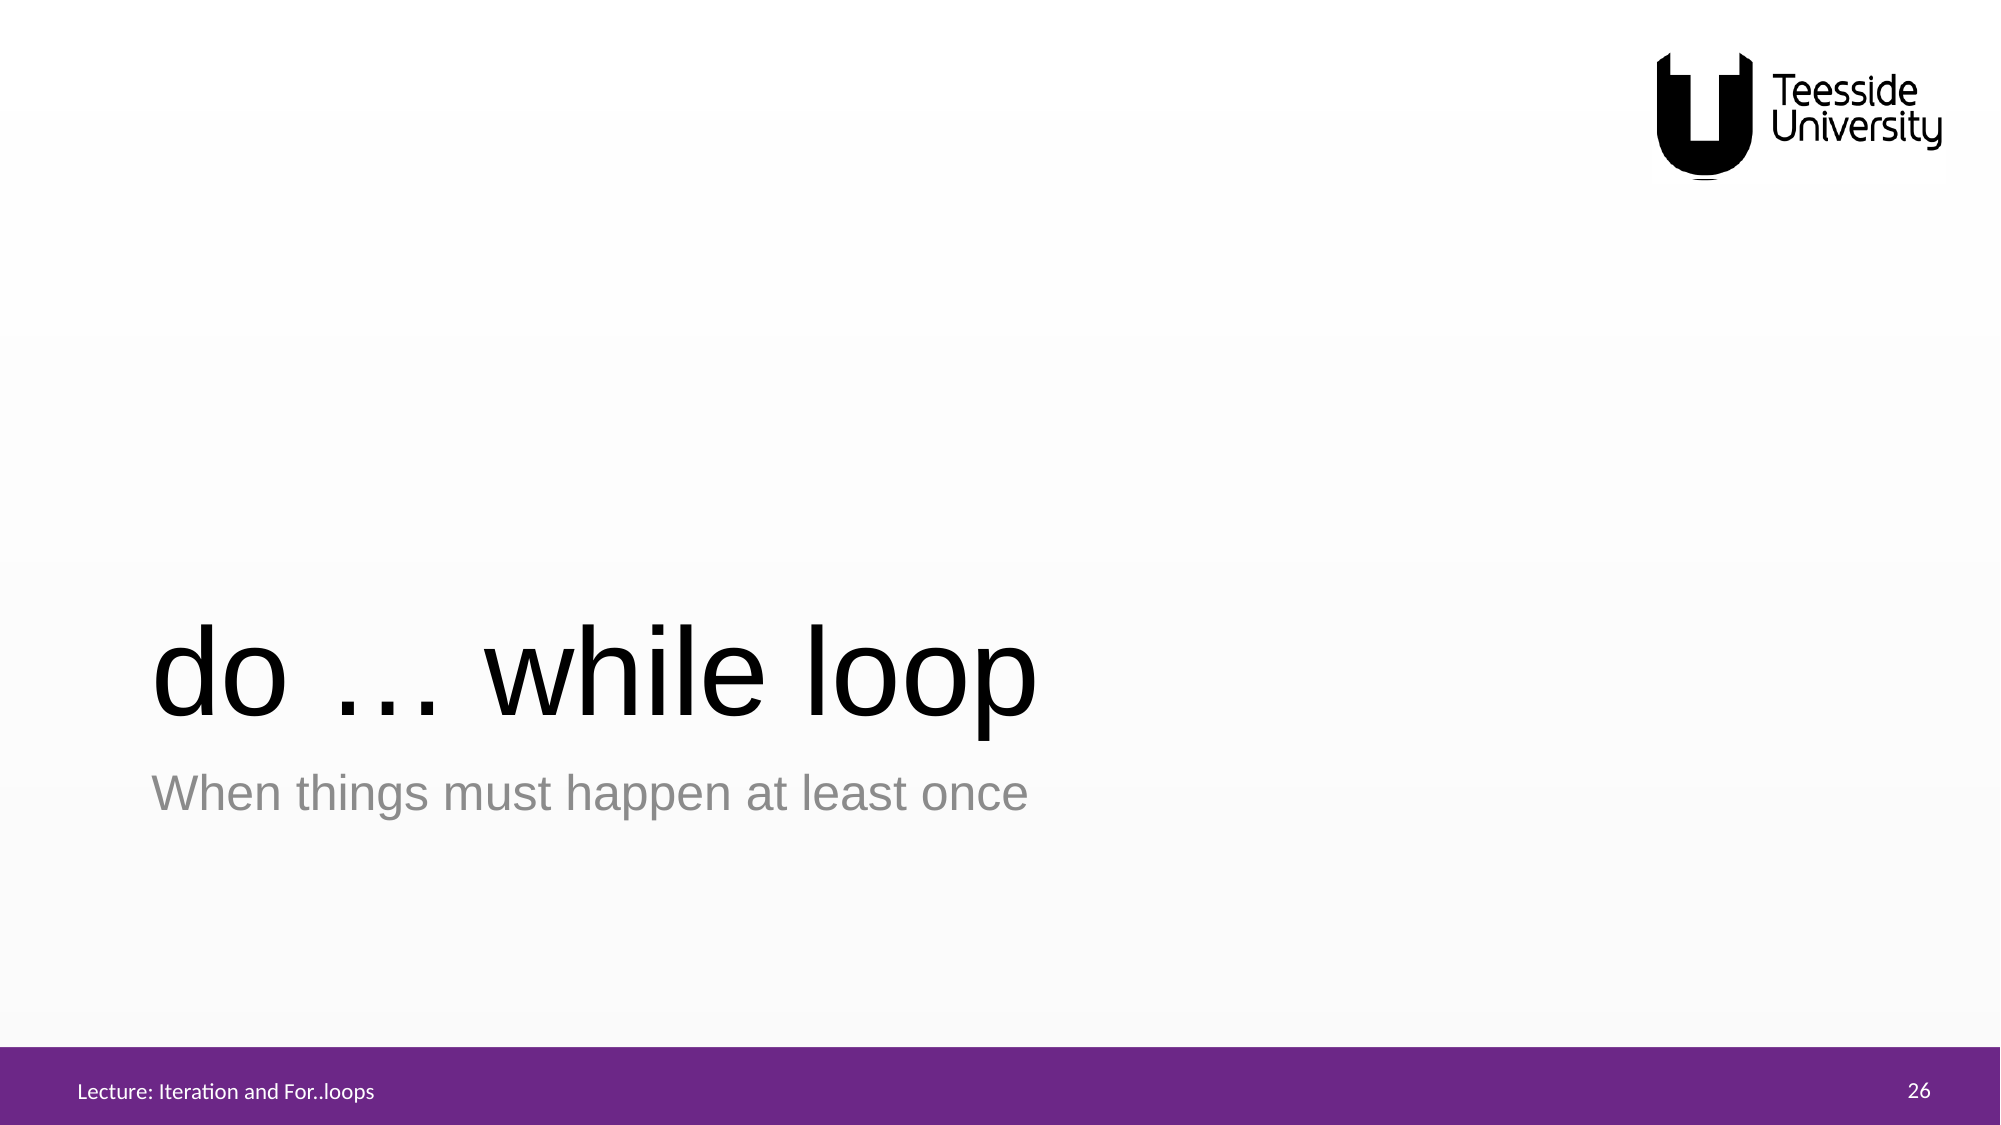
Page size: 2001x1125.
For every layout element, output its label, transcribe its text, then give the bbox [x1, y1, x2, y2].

title do … while loop [136, 280, 1862, 749]
list When things must happen at least once [136, 752, 1862, 999]
picture [1652, 48, 1946, 184]
footer Lecture: Iteration and For..loops [62, 1068, 1811, 1103]
